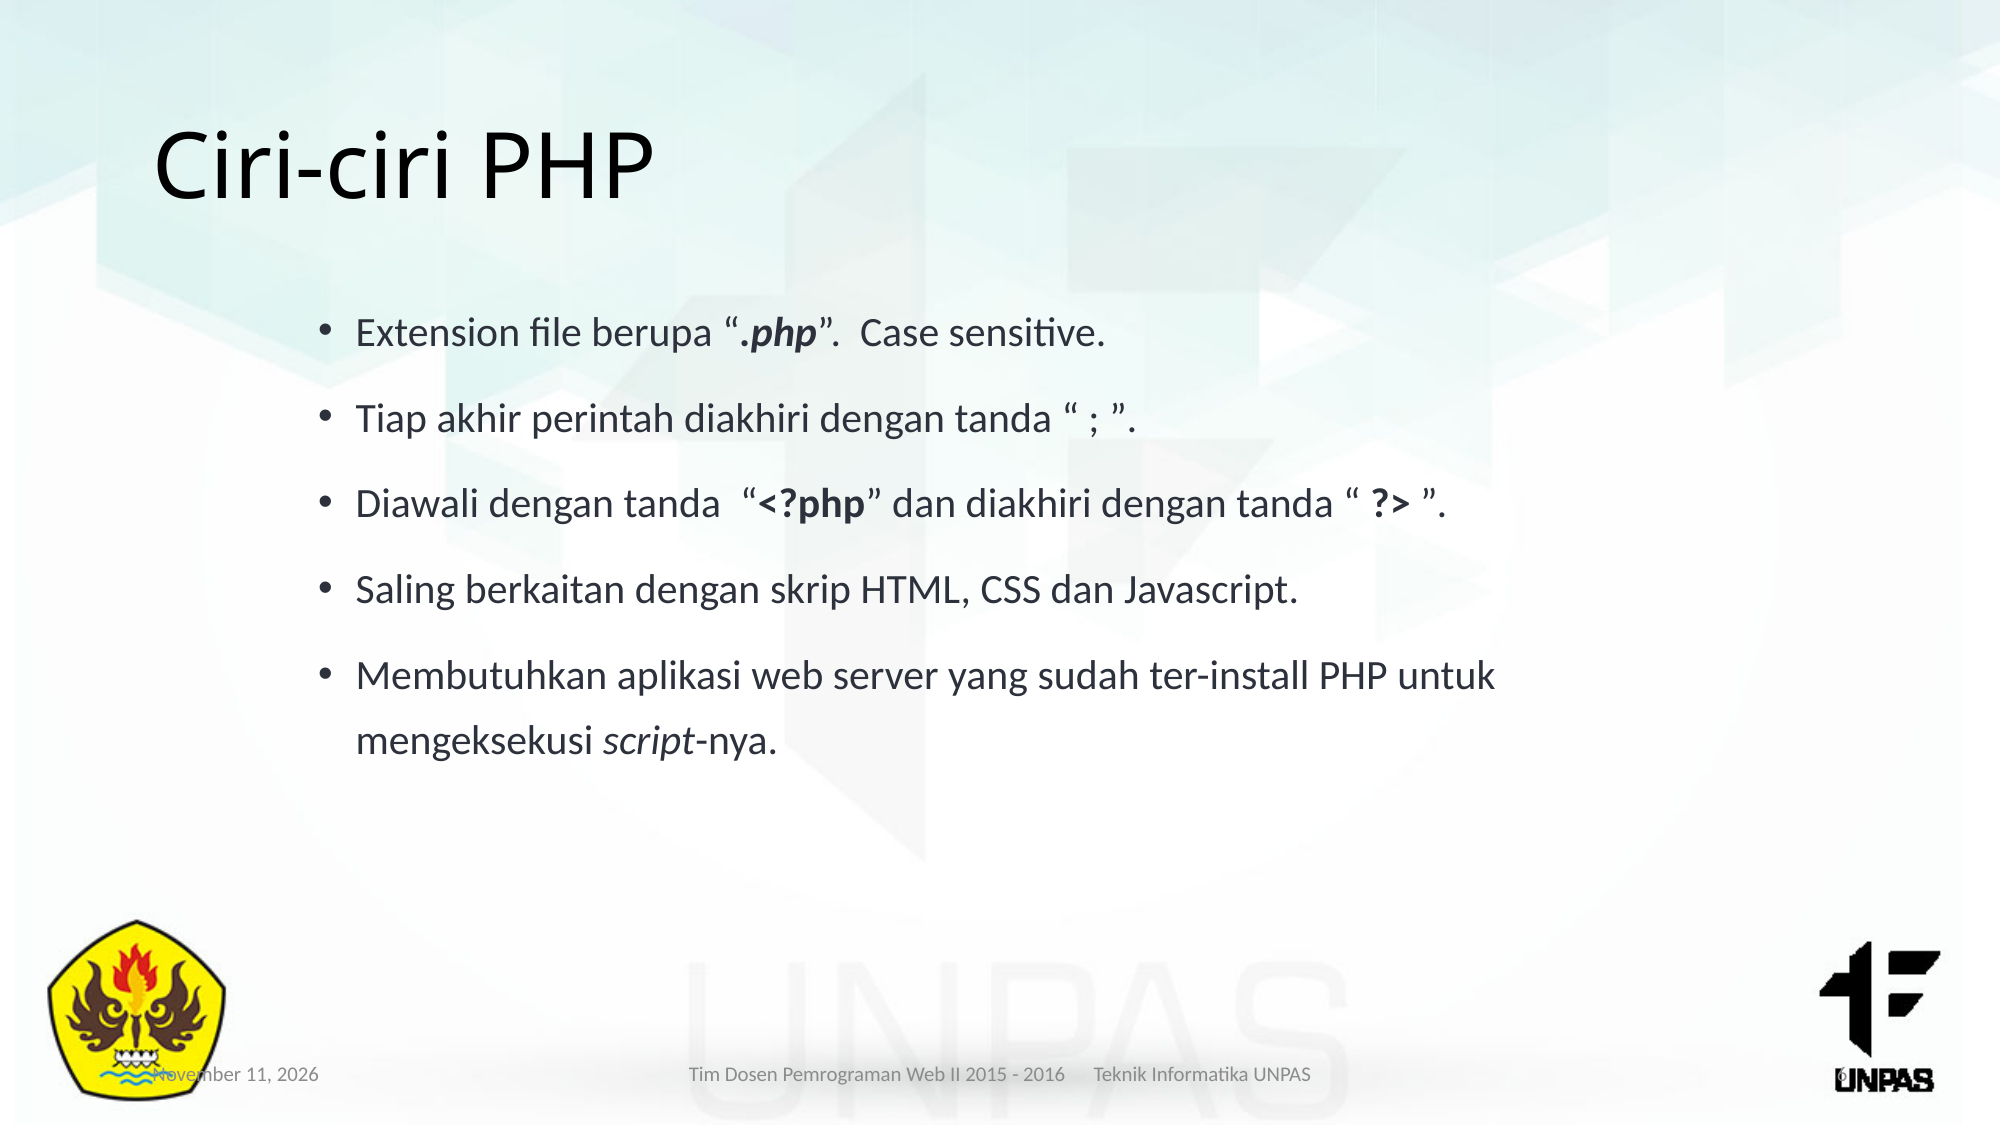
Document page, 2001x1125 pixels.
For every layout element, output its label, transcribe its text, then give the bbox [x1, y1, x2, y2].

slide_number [137, 1042, 588, 1103]
title Ciri-ciri PHP [137, 59, 1863, 278]
slide_number 6 [1412, 1042, 1863, 1103]
picture [0, 0, 2000, 1125]
footer Tim Dosen Pemrograman Web II 2015 - 2016 Teknik Informatika UNPAS [662, 1042, 1338, 1103]
list Extension file berupa “.php”. Case sensitive. Tiap akhir perintah diakhiri dengan tanda “ ; ”. Diawali dengan tanda “<?php” dan diakhiri dengan tanda “ ?> ”. Saling berkaitan dengan skrip HTML, CSS dan Javascript. Membutuhkan aplikasi web server yang sudah ter-install PHP untuk mengeksekusi script-nya. [303, 282, 1675, 1006]
